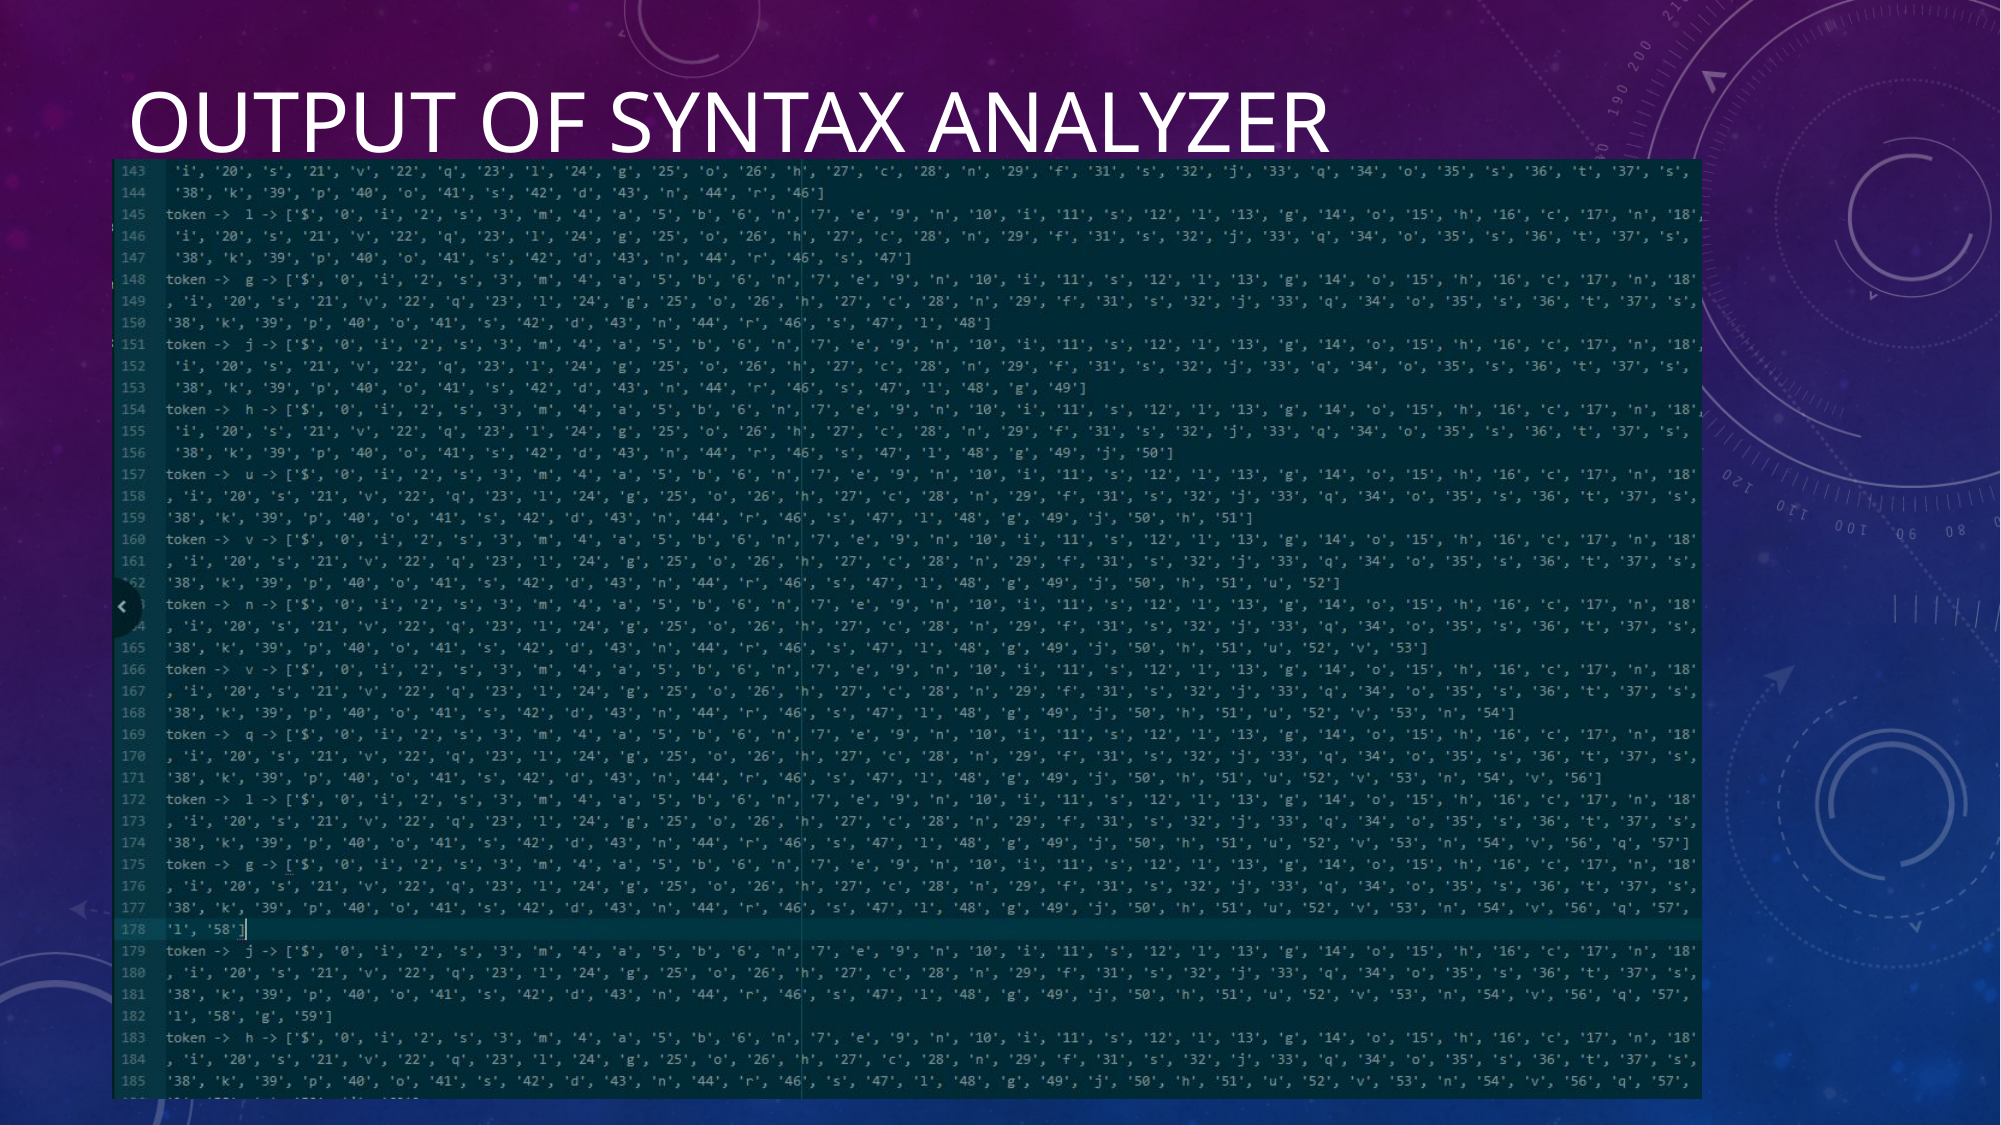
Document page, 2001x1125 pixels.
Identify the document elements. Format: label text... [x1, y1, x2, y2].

picture [0, 0, 2001, 1125]
title Output of Syntax analyzer [112, 0, 1775, 239]
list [112, 159, 1702, 1099]
